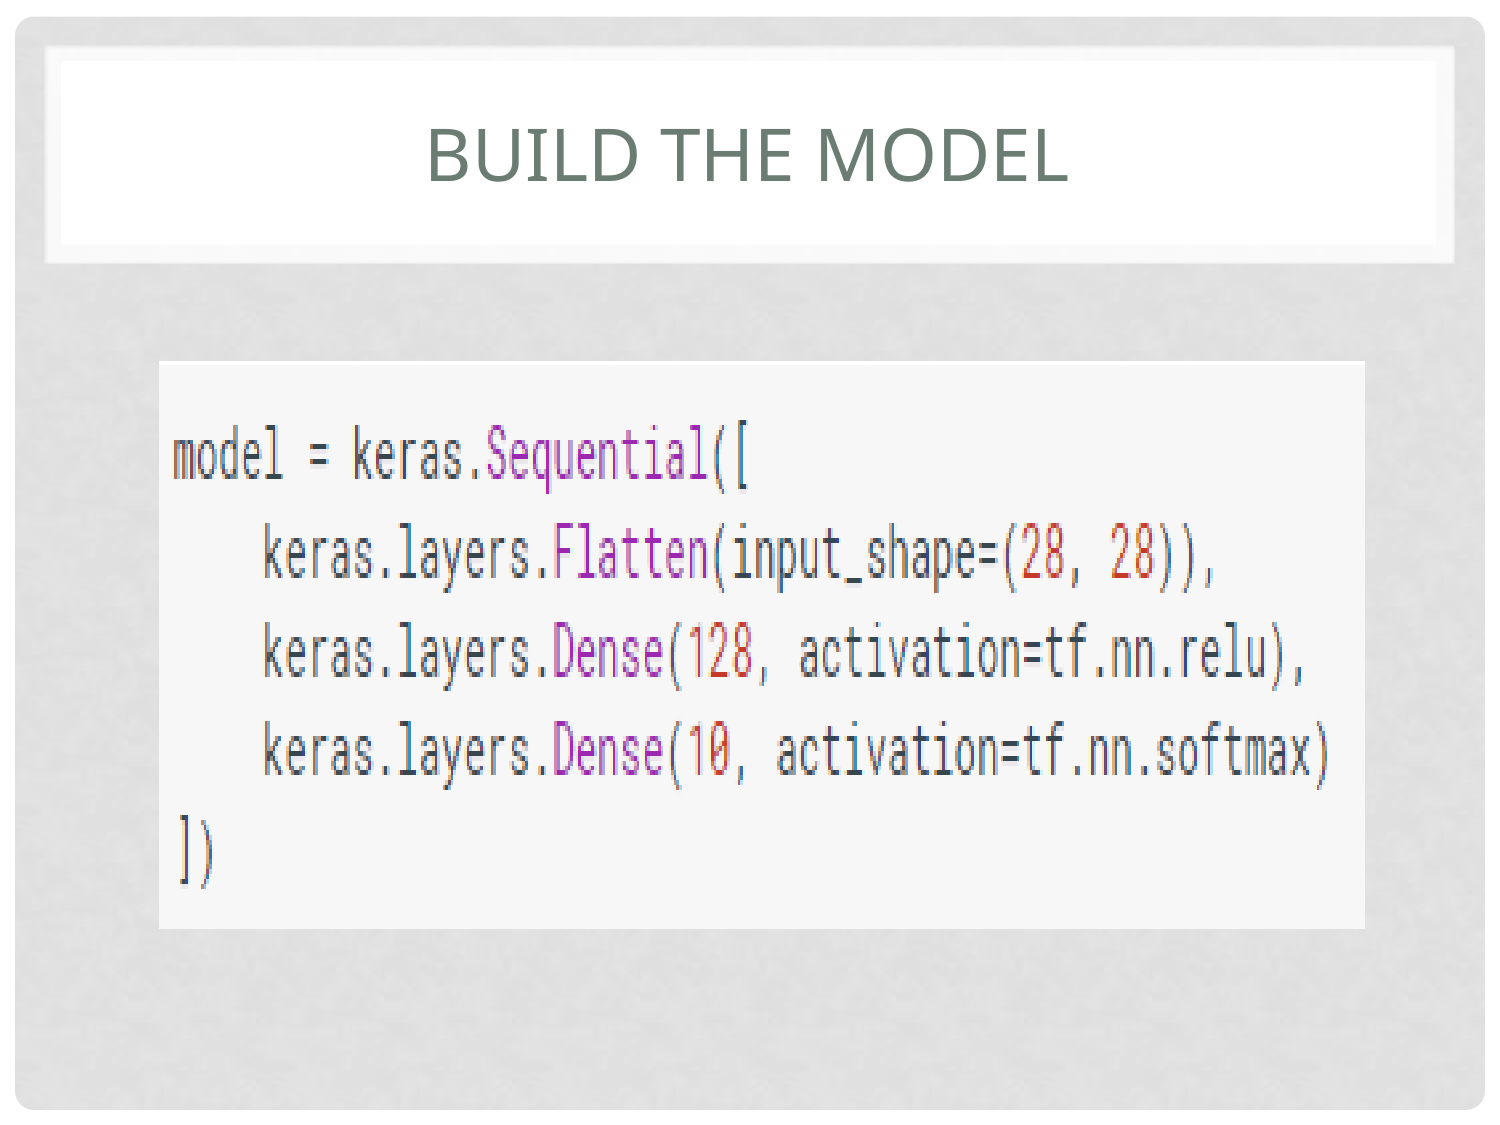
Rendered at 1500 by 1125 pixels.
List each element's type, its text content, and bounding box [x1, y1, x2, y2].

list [159, 361, 1365, 929]
title Build the model [69, 66, 1425, 238]
